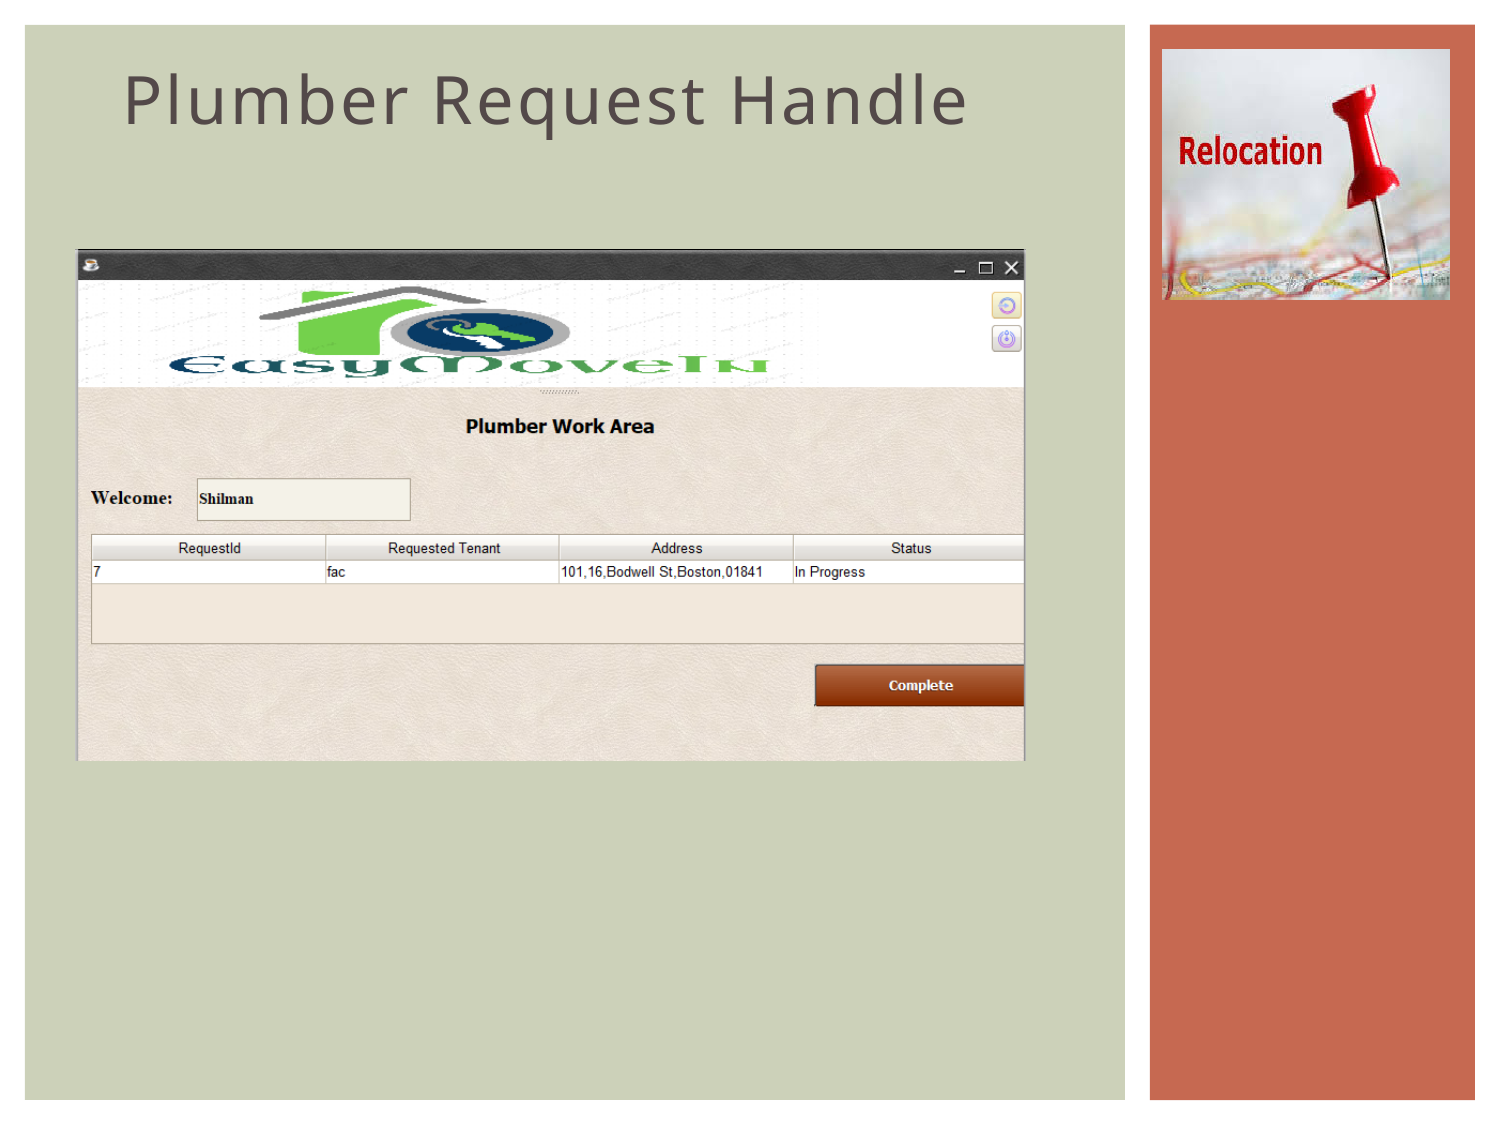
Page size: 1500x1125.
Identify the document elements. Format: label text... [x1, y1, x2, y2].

picture [1162, 49, 1451, 301]
picture [74, 249, 1026, 762]
list Plumber Request Handle [99, 50, 1063, 1011]
